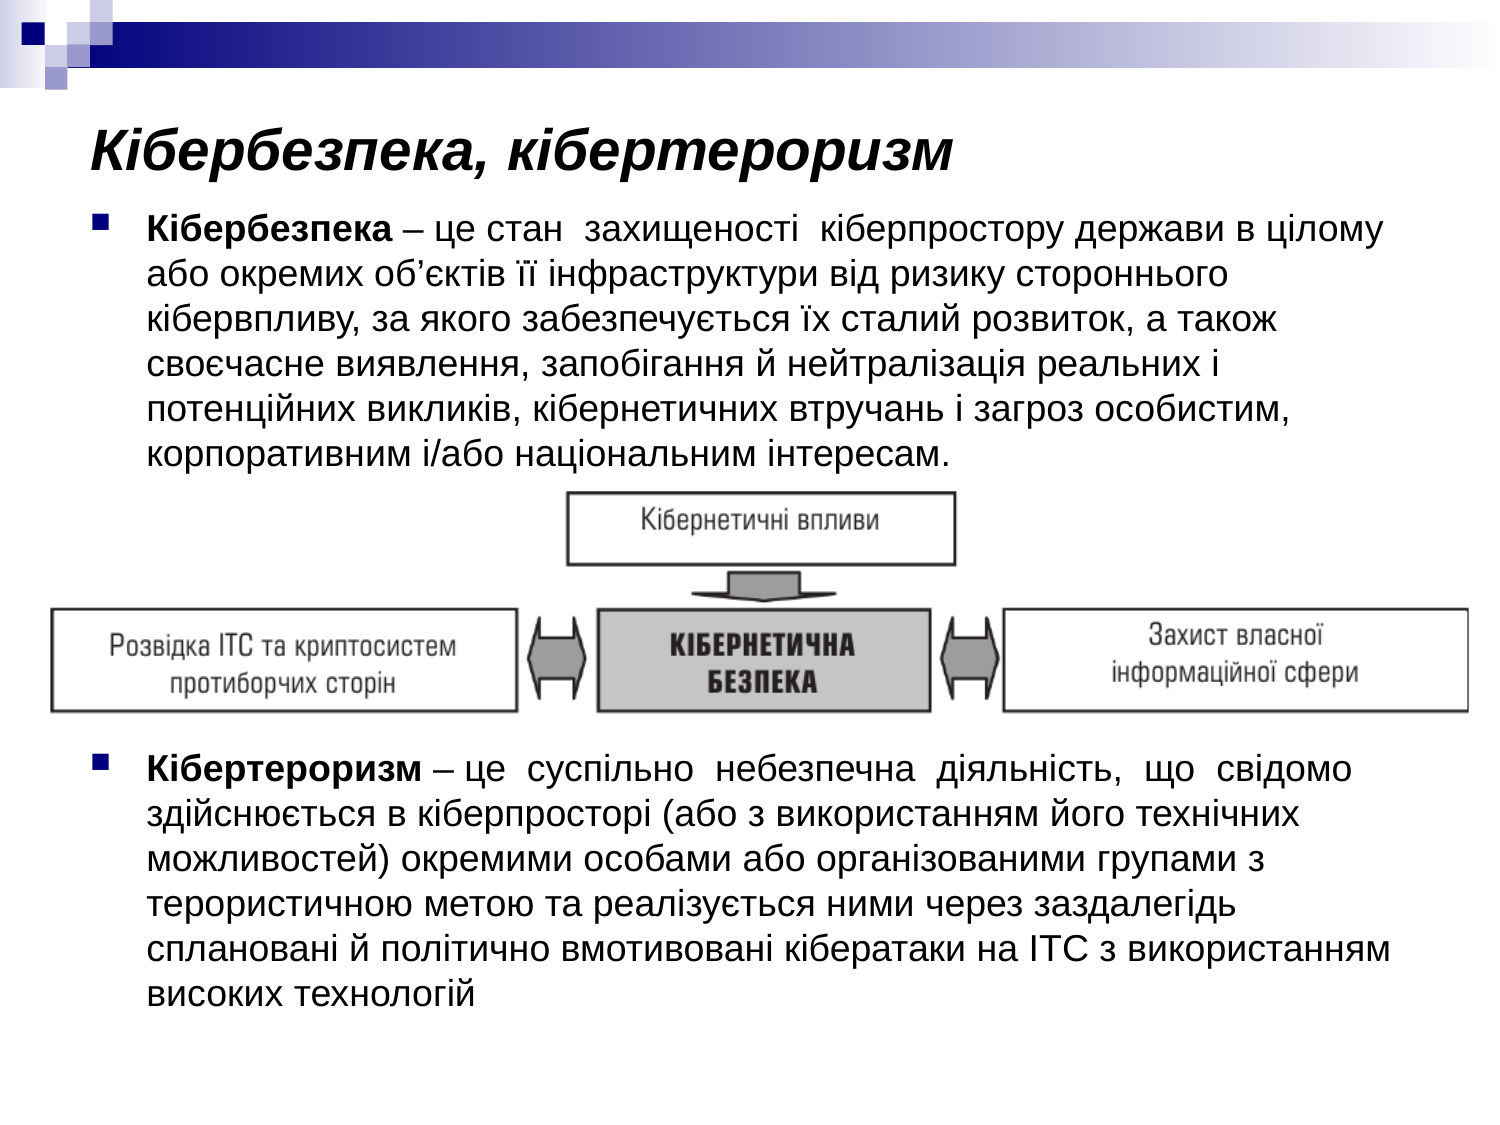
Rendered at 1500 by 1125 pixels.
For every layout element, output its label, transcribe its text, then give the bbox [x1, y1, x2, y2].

title Кібербезпека, кібертероризм [74, 74, 1426, 196]
list Кібербезпека – це стан захищеності кіберпростору держави в цілому або окремих об’єктів її інфраструктури від ризику стороннього кібервпливу, за якого забезпечується їх сталий розвиток, а також своєчасне виявлення, запобігання й нейтралізація реальних і потенційних викликів, кібернетичних втручань і загроз особистим, корпоративним і/або національним інтересам. Кібертероризм – це суспільно небезпечна діяльність, що свідомо здійснюється в кіберпросторі (або з використанням його технічних можливостей) окремими особами або організованими групами з терористичною метою та реалізується ними через заздалегідь сплановані й політично вмотивовані кібератаки на ІТС з використанням високих технологій [74, 196, 1426, 478]
list Кібербезпека – це стан захищеності кіберпростору держави в цілому або окремих об’єктів її інфраструктури від ризику стороннього кібервпливу, за якого забезпечується їх сталий розвиток, а також своєчасне виявлення, запобігання й нейтралізація реальних і потенційних викликів, кібернетичних втручань і загроз особистим, корпоративним і/або національним інтересам. Кібертероризм – це суспільно небезпечна діяльність, що свідомо здійснюється в кіберпросторі (або з використанням його технічних можливостей) окремими особами або організованими групами з терористичною метою та реалізується ними через заздалегідь сплановані й політично вмотивовані кібератаки на ІТС з використанням високих технологій [74, 738, 1426, 1048]
picture [40, 479, 1471, 729]
